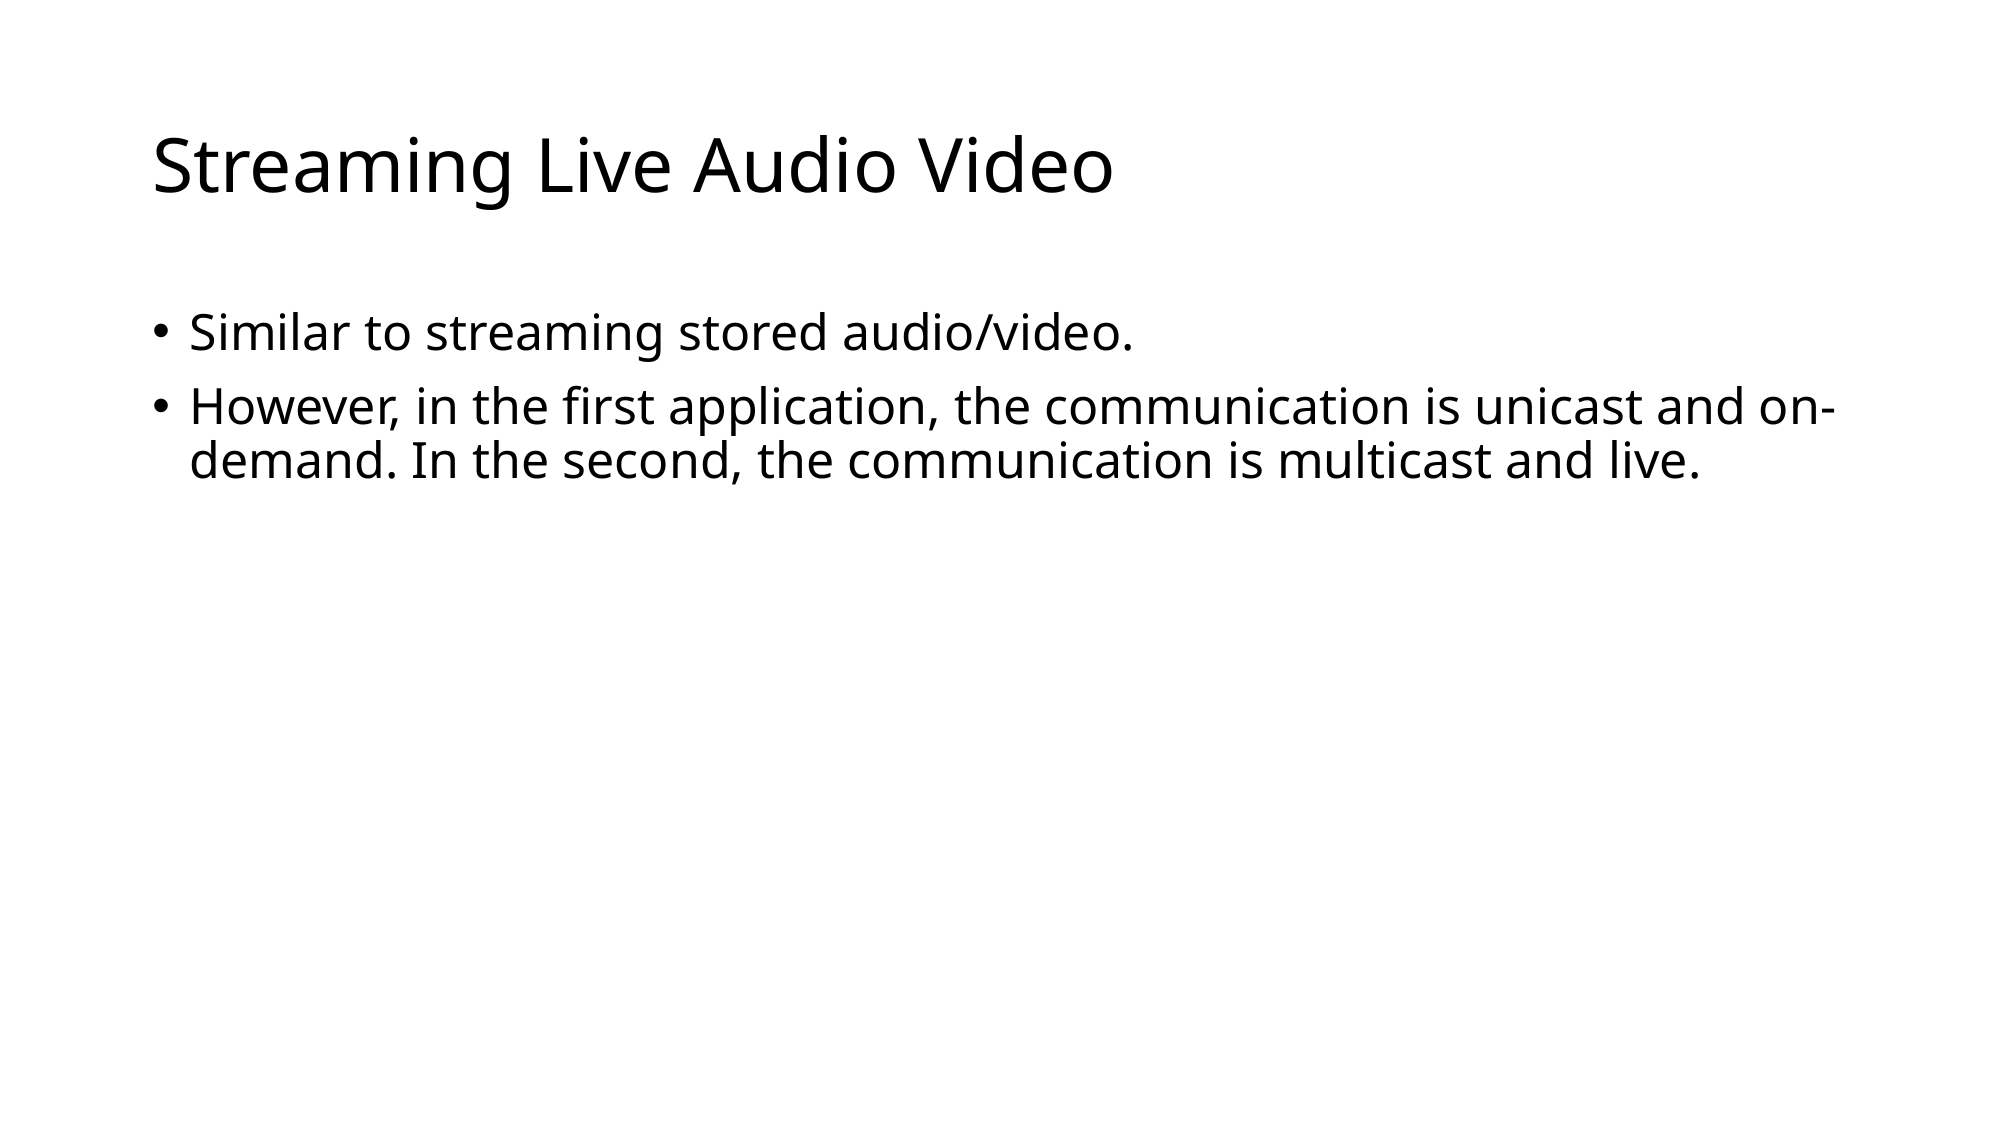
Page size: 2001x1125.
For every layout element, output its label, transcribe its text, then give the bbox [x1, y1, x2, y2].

text_box Similar to streaming stored audio/video. However, in the first application, the communication is unicast and on-demand. In the second, the communication is multicast and live. [137, 299, 1863, 1014]
text_box Streaming Live Audio Video [137, 59, 1863, 278]
